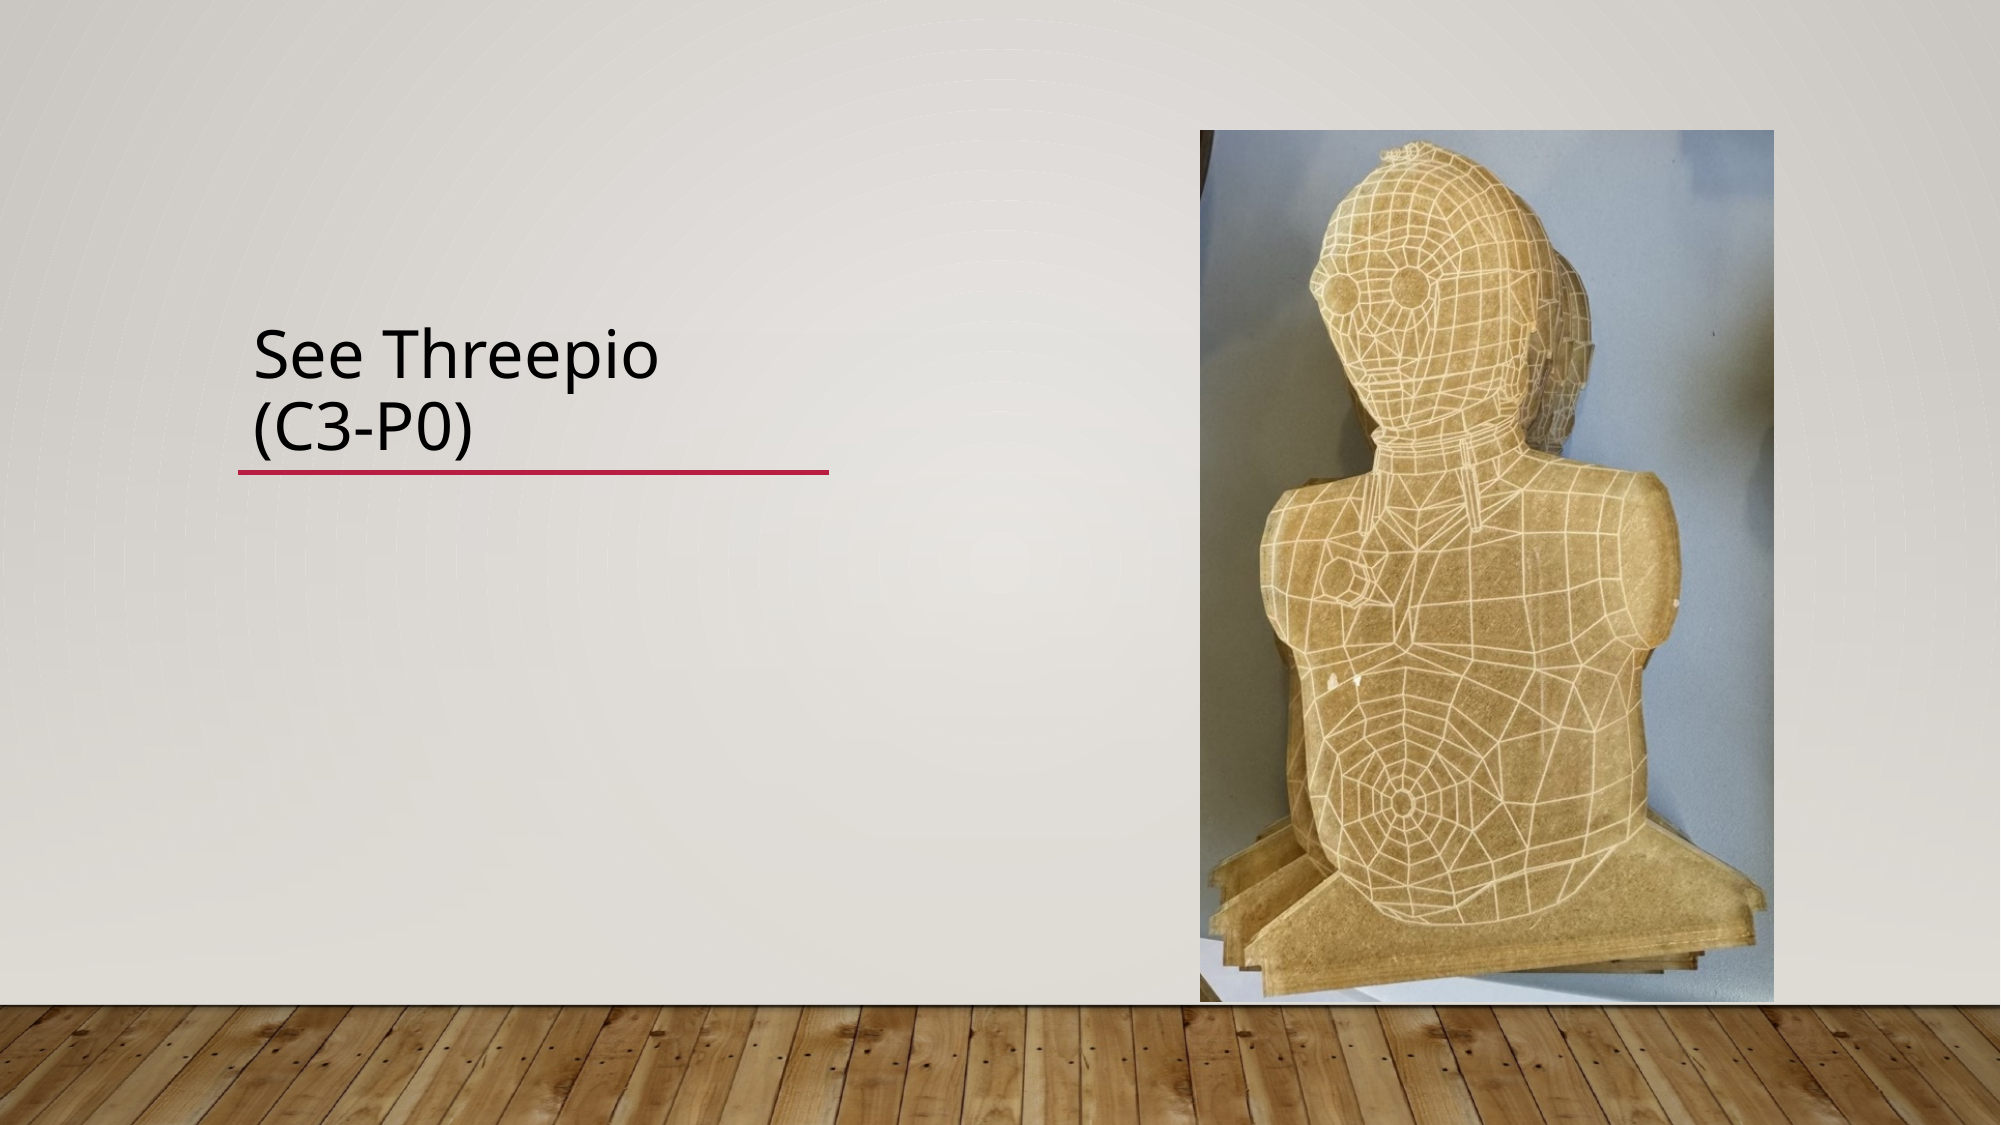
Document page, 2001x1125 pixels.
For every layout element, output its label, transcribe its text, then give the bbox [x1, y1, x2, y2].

picture [0, 1005, 2000, 1125]
title See Threepio (C3-P0) [238, 131, 829, 473]
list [1200, 130, 1774, 1002]
